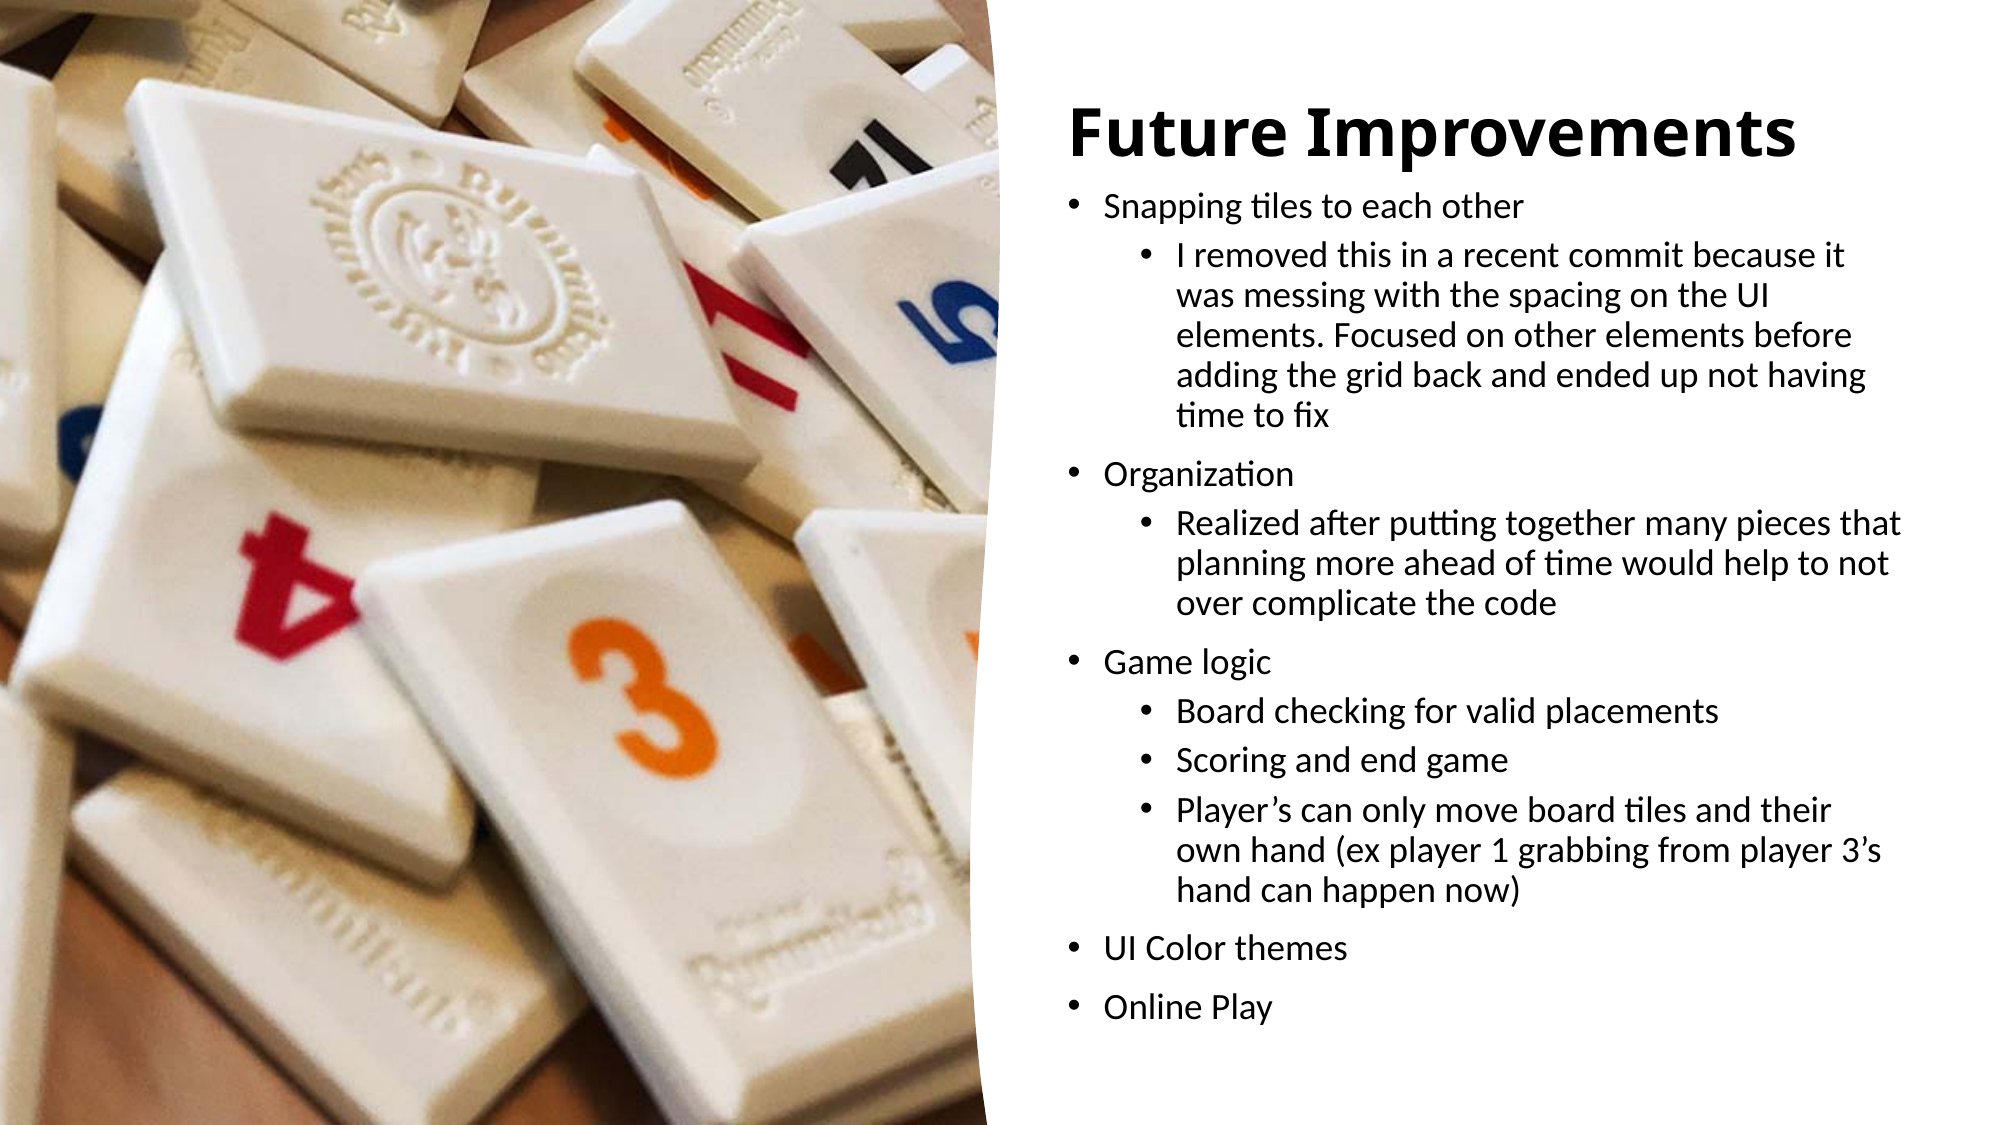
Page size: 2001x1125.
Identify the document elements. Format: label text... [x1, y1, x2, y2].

list Snapping tiles to each other I removed this in a recent commit because it was messing with the spacing on the UI elements. Focused on other elements before adding the grid back and ended up not having time to fix Organization Realized after putting together many pieces that planning more ahead of time would help to not over complicate the code Game logic Board checking for valid placements Scoring and end game Player’s can only move board tiles and their own hand (ex player 1 grabbing from player 3’s hand can happen now) UI Color themes Online Play [1052, 178, 1921, 1045]
picture [0, 0, 1000, 1125]
title Future Improvements [1052, 80, 1921, 178]
